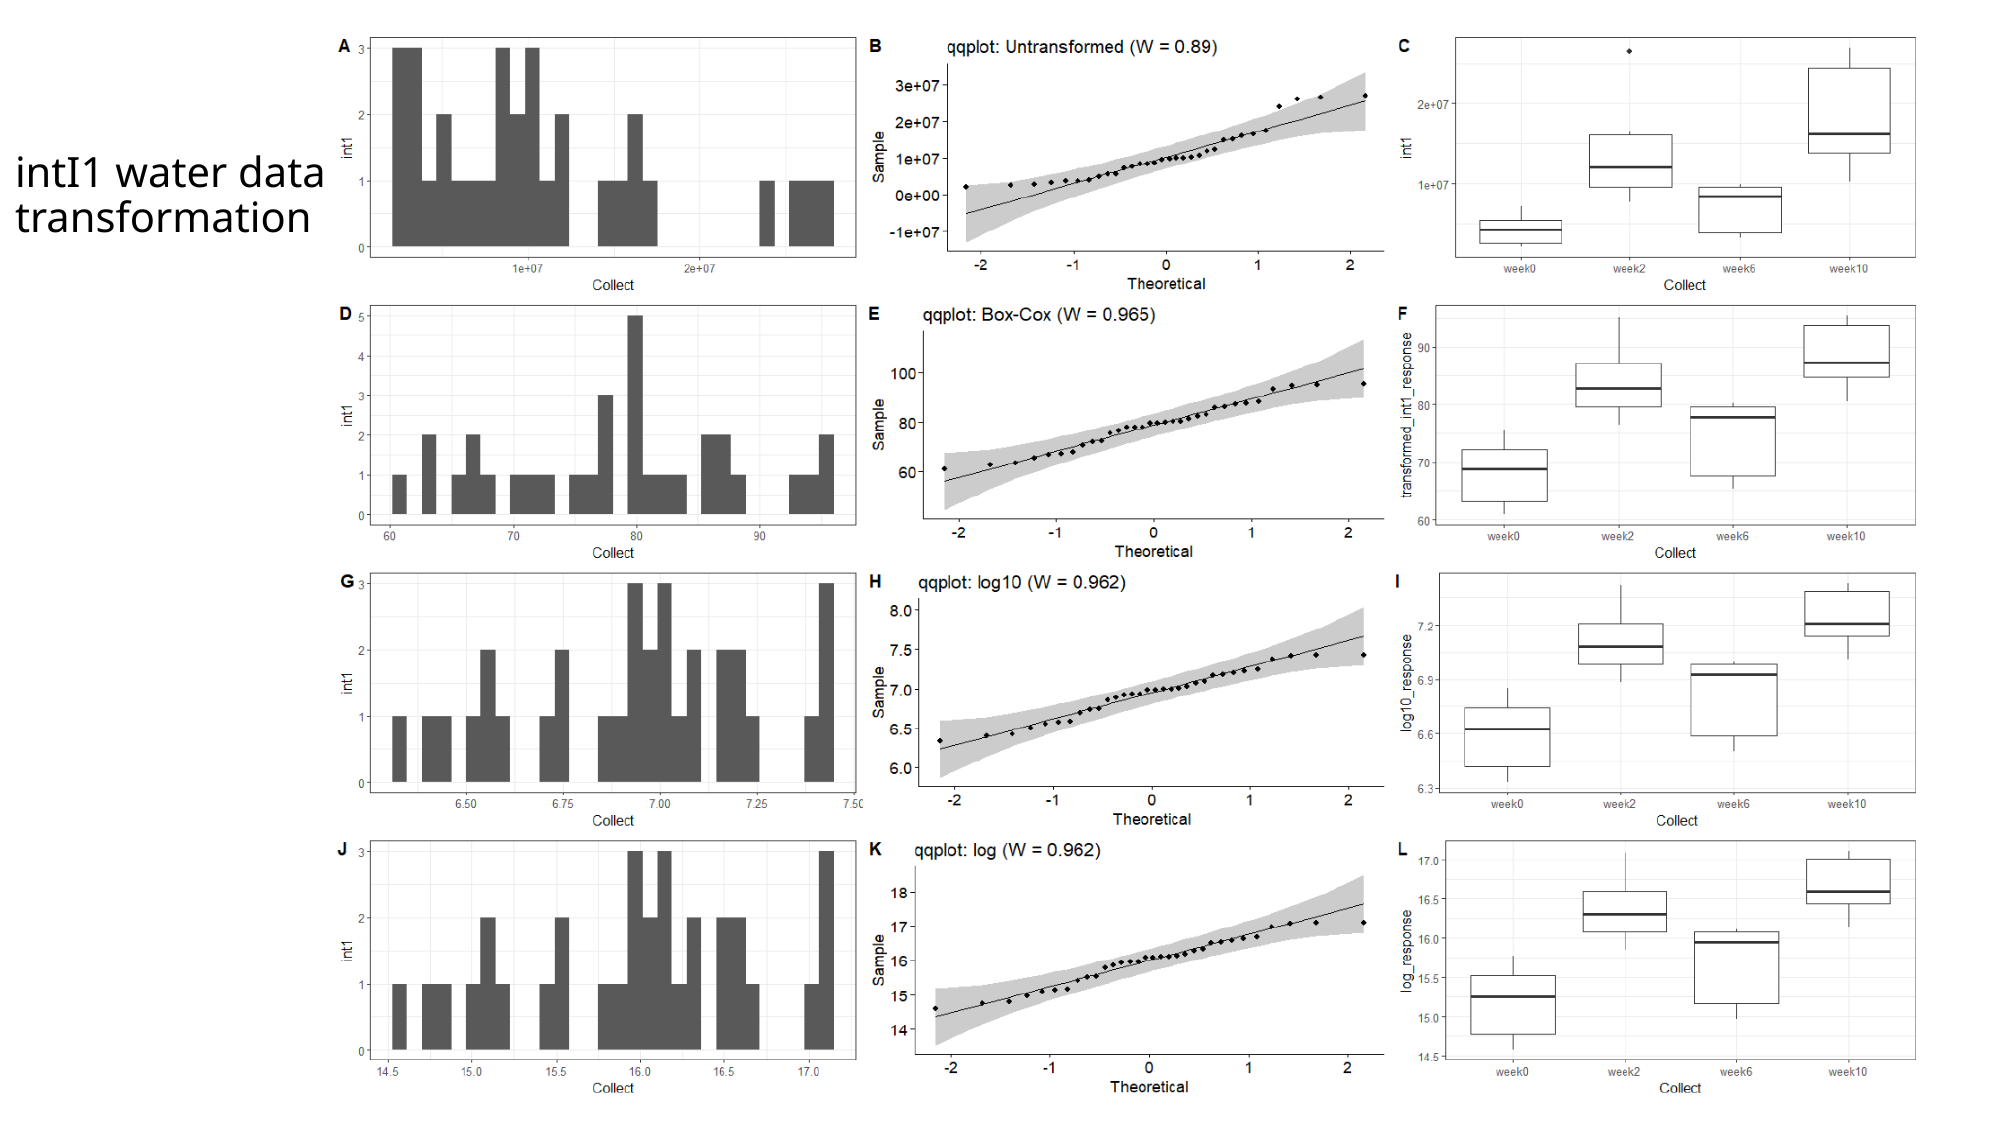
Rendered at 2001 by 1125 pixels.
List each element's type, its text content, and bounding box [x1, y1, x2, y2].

picture [335, 32, 1916, 1093]
title intI1 water data transformation [0, 65, 335, 329]
